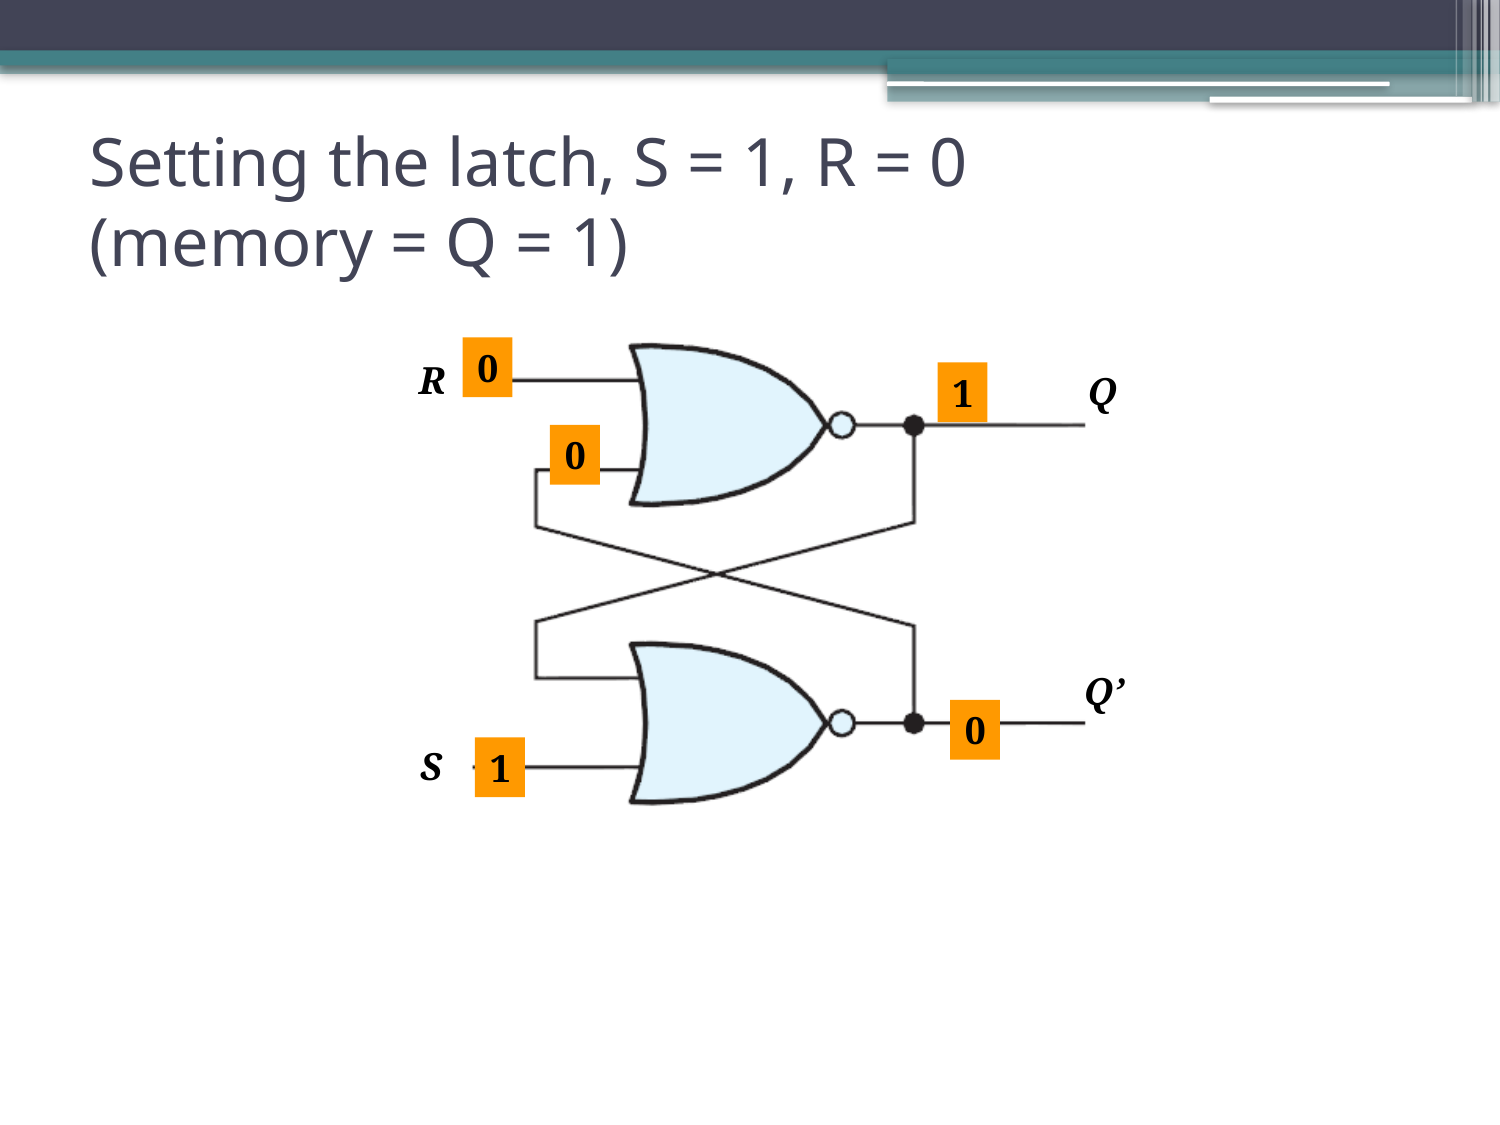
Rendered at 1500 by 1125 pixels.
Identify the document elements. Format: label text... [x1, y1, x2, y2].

title Setting the latch, S = 1, R = 0 (memory = Q = 1) [75, 112, 1425, 288]
picture [462, 299, 1101, 826]
text_box S [405, 735, 455, 796]
text_box R [404, 349, 455, 410]
text_box Q’ [1107, 660, 1139, 721]
text_box Q [1107, 360, 1133, 421]
